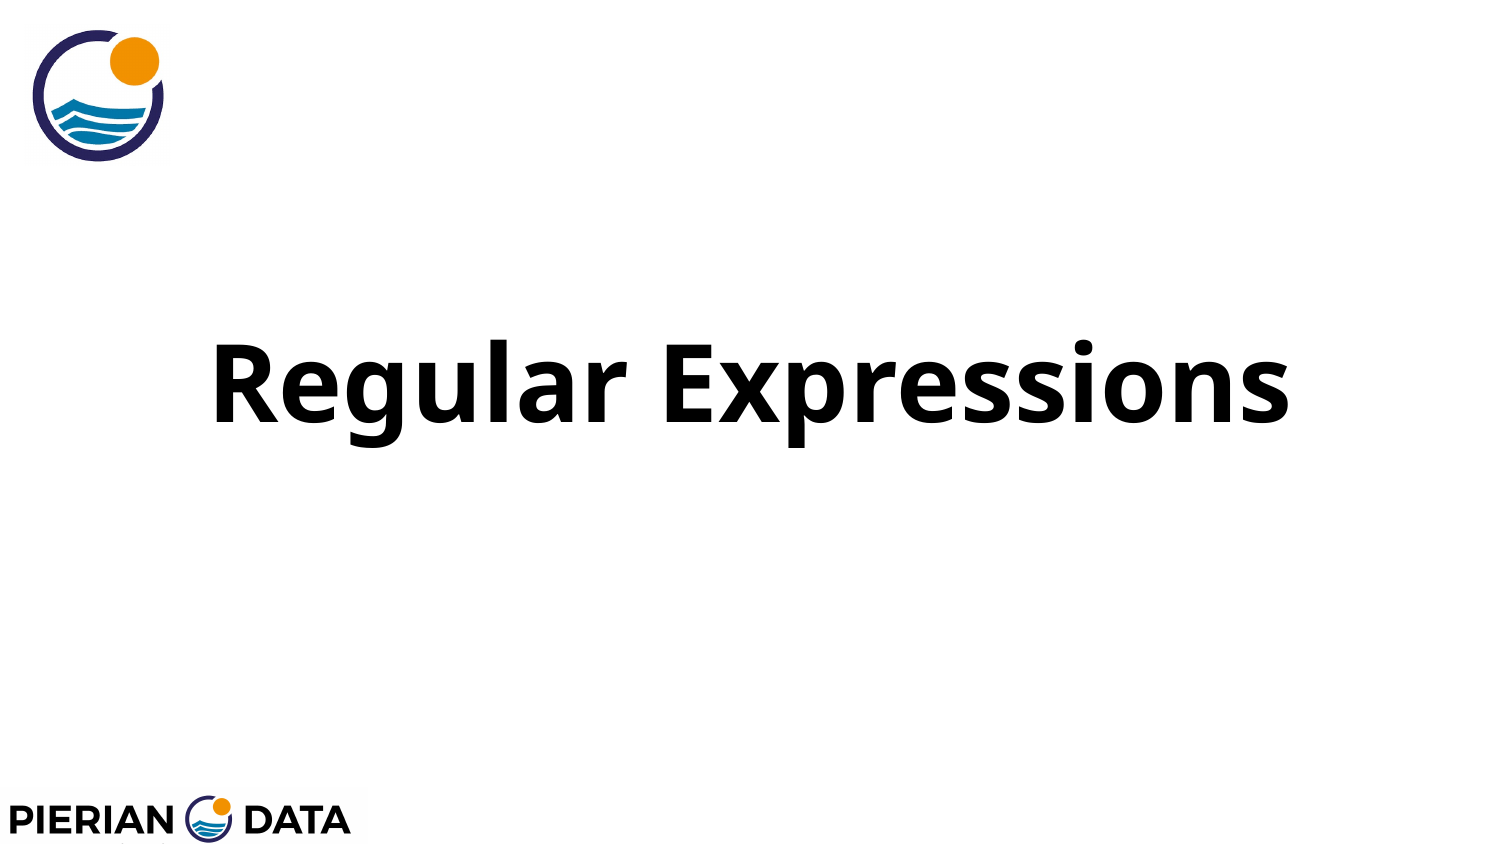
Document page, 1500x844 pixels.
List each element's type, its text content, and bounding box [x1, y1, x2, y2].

title Regular Expressions [51, 122, 1449, 459]
picture [0, 787, 368, 844]
picture [24, 24, 172, 167]
